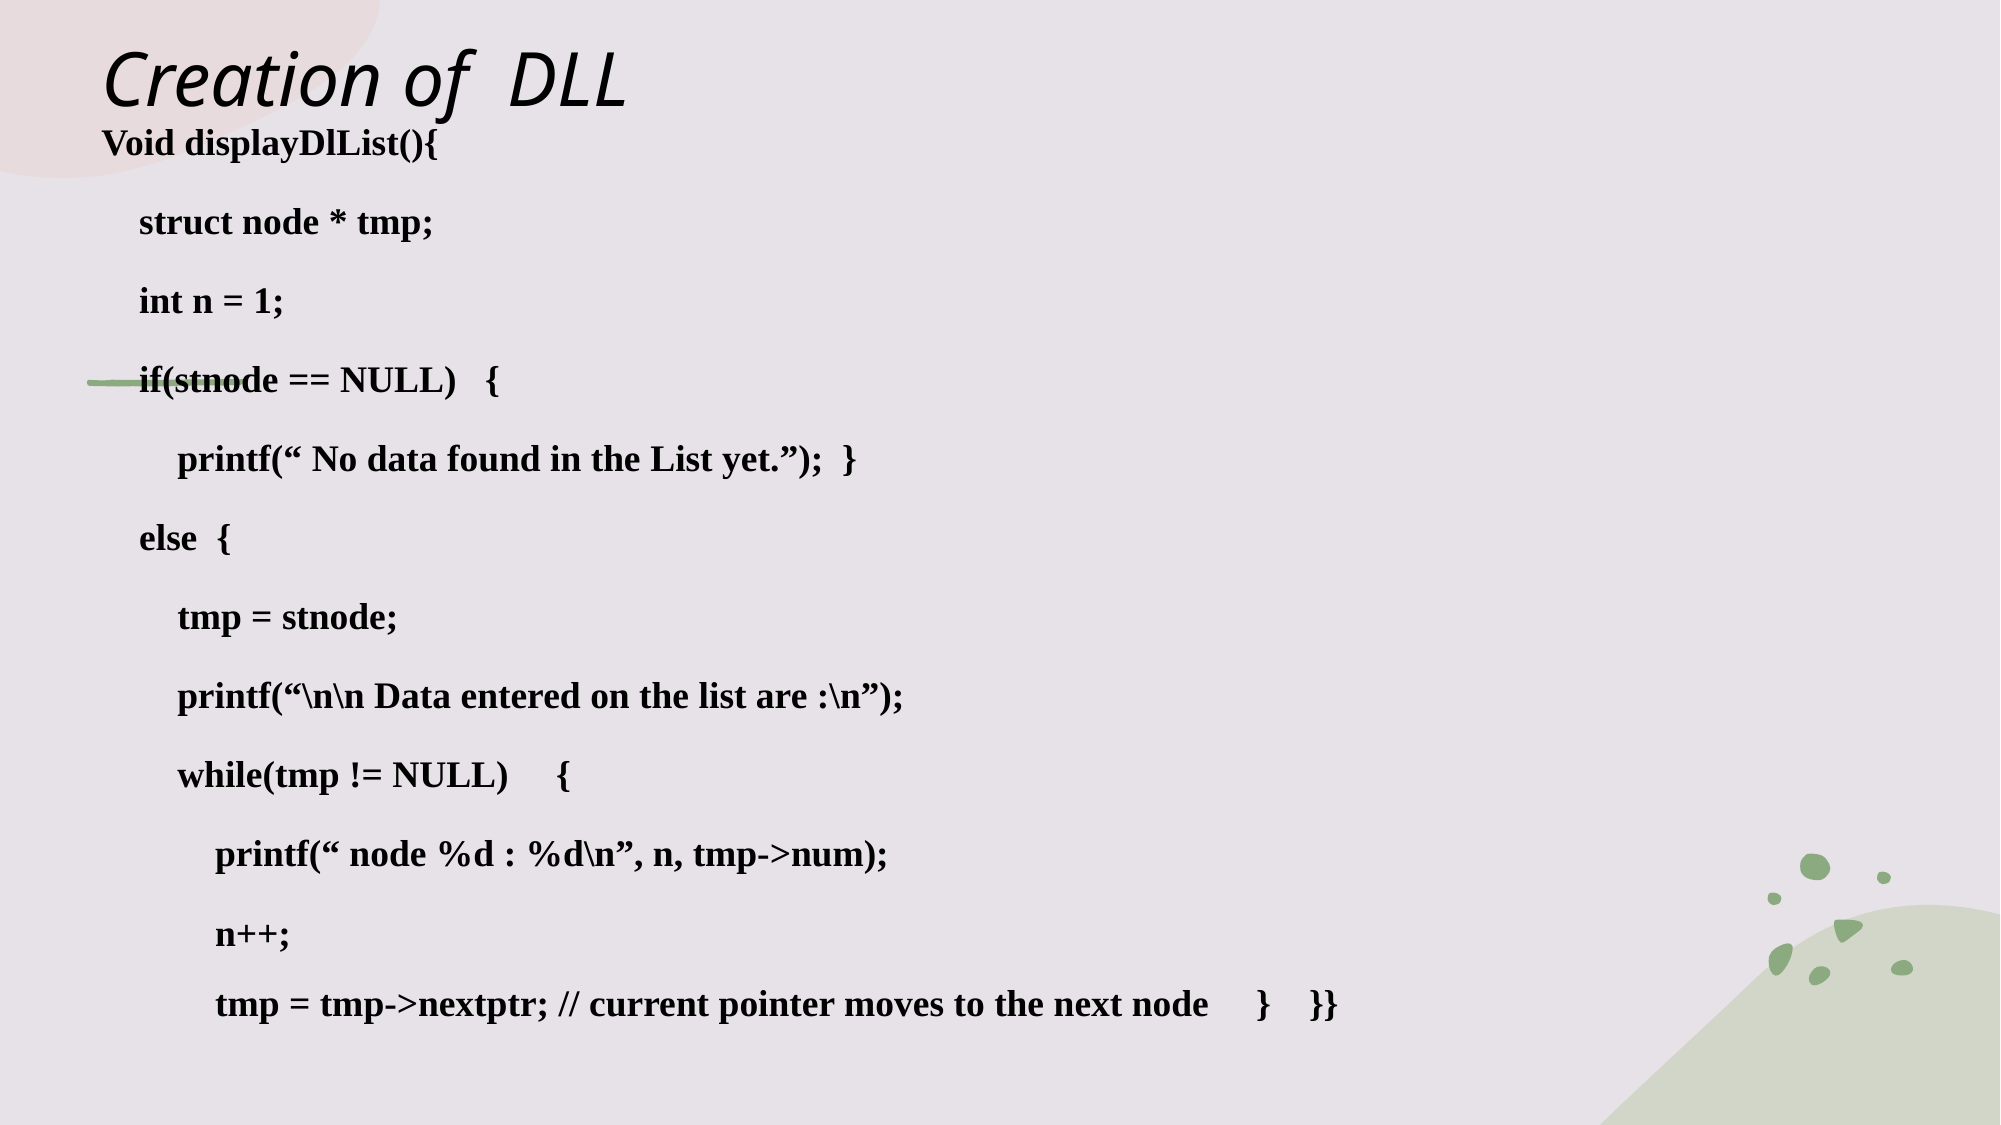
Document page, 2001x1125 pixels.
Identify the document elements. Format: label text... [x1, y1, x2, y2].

title Creation of DLL [86, 14, 1607, 130]
list Void displayDlList(){ struct node * tmp; int n = 1; if(stnode == NULL) { printf(“ No data found in the List yet.”); } else { tmp = stnode; printf(“\n\n Data entered on the list are :\n”); while(tmp != NULL) { printf(“ node %d : %d\n”, n, tmp->num); n++; tmp = tmp->nextptr; // current pointer moves to the next node } }} [86, 106, 1740, 1125]
